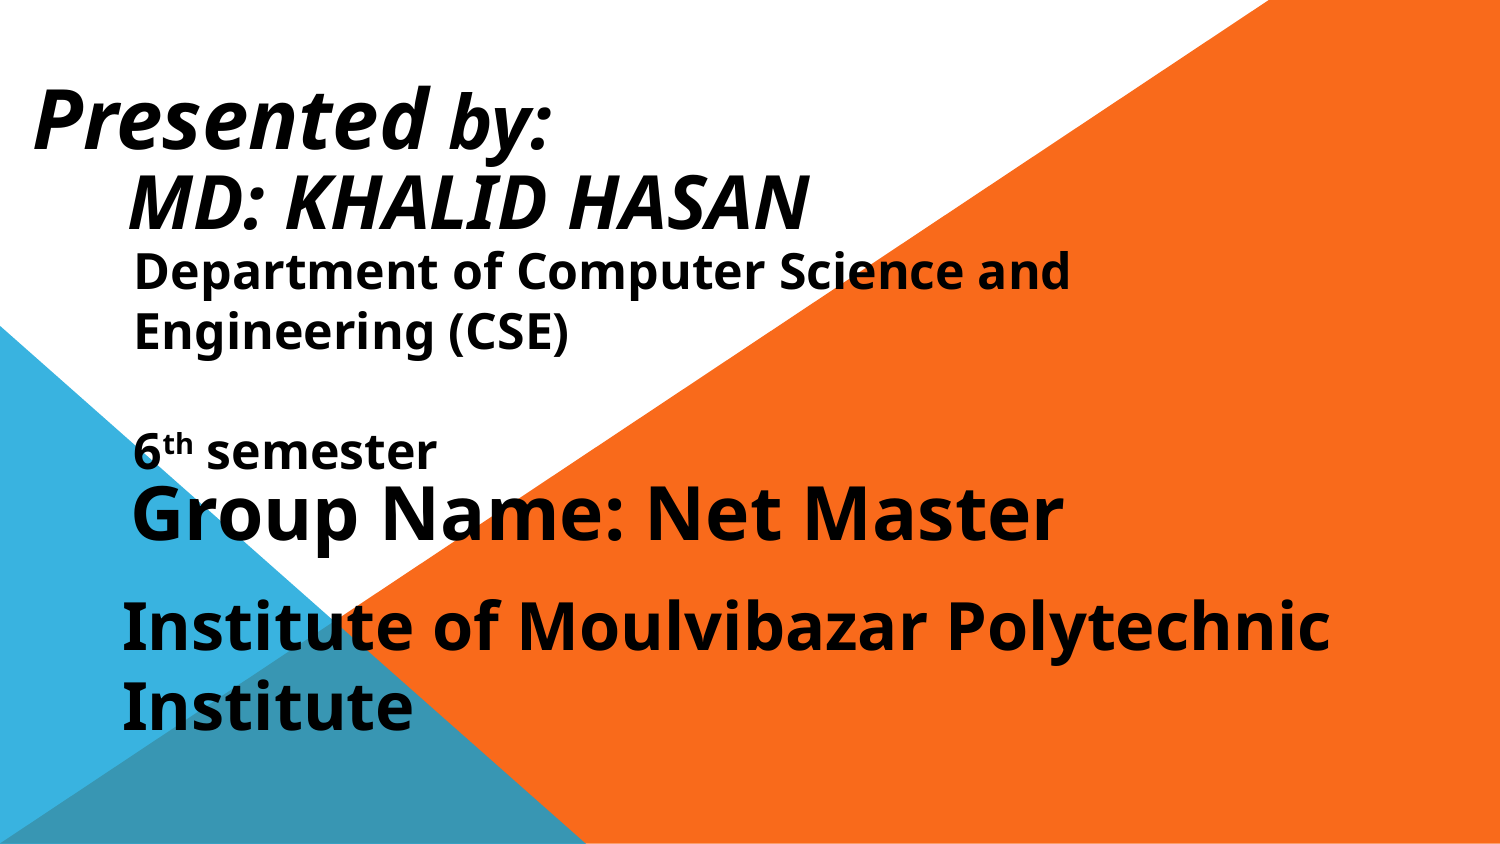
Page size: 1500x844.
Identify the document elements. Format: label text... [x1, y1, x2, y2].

text_box MD: KHALID HASAN [112, 147, 1081, 253]
text_box Group Name: Net Master [115, 457, 1500, 563]
text_box Department of Computer Science and Engineering (CSE) 6th semester [119, 232, 1314, 457]
text_box Presented by: [17, 58, 703, 174]
text_box Institute of Moulvibazar Polytechnic Institute [107, 576, 1393, 752]
